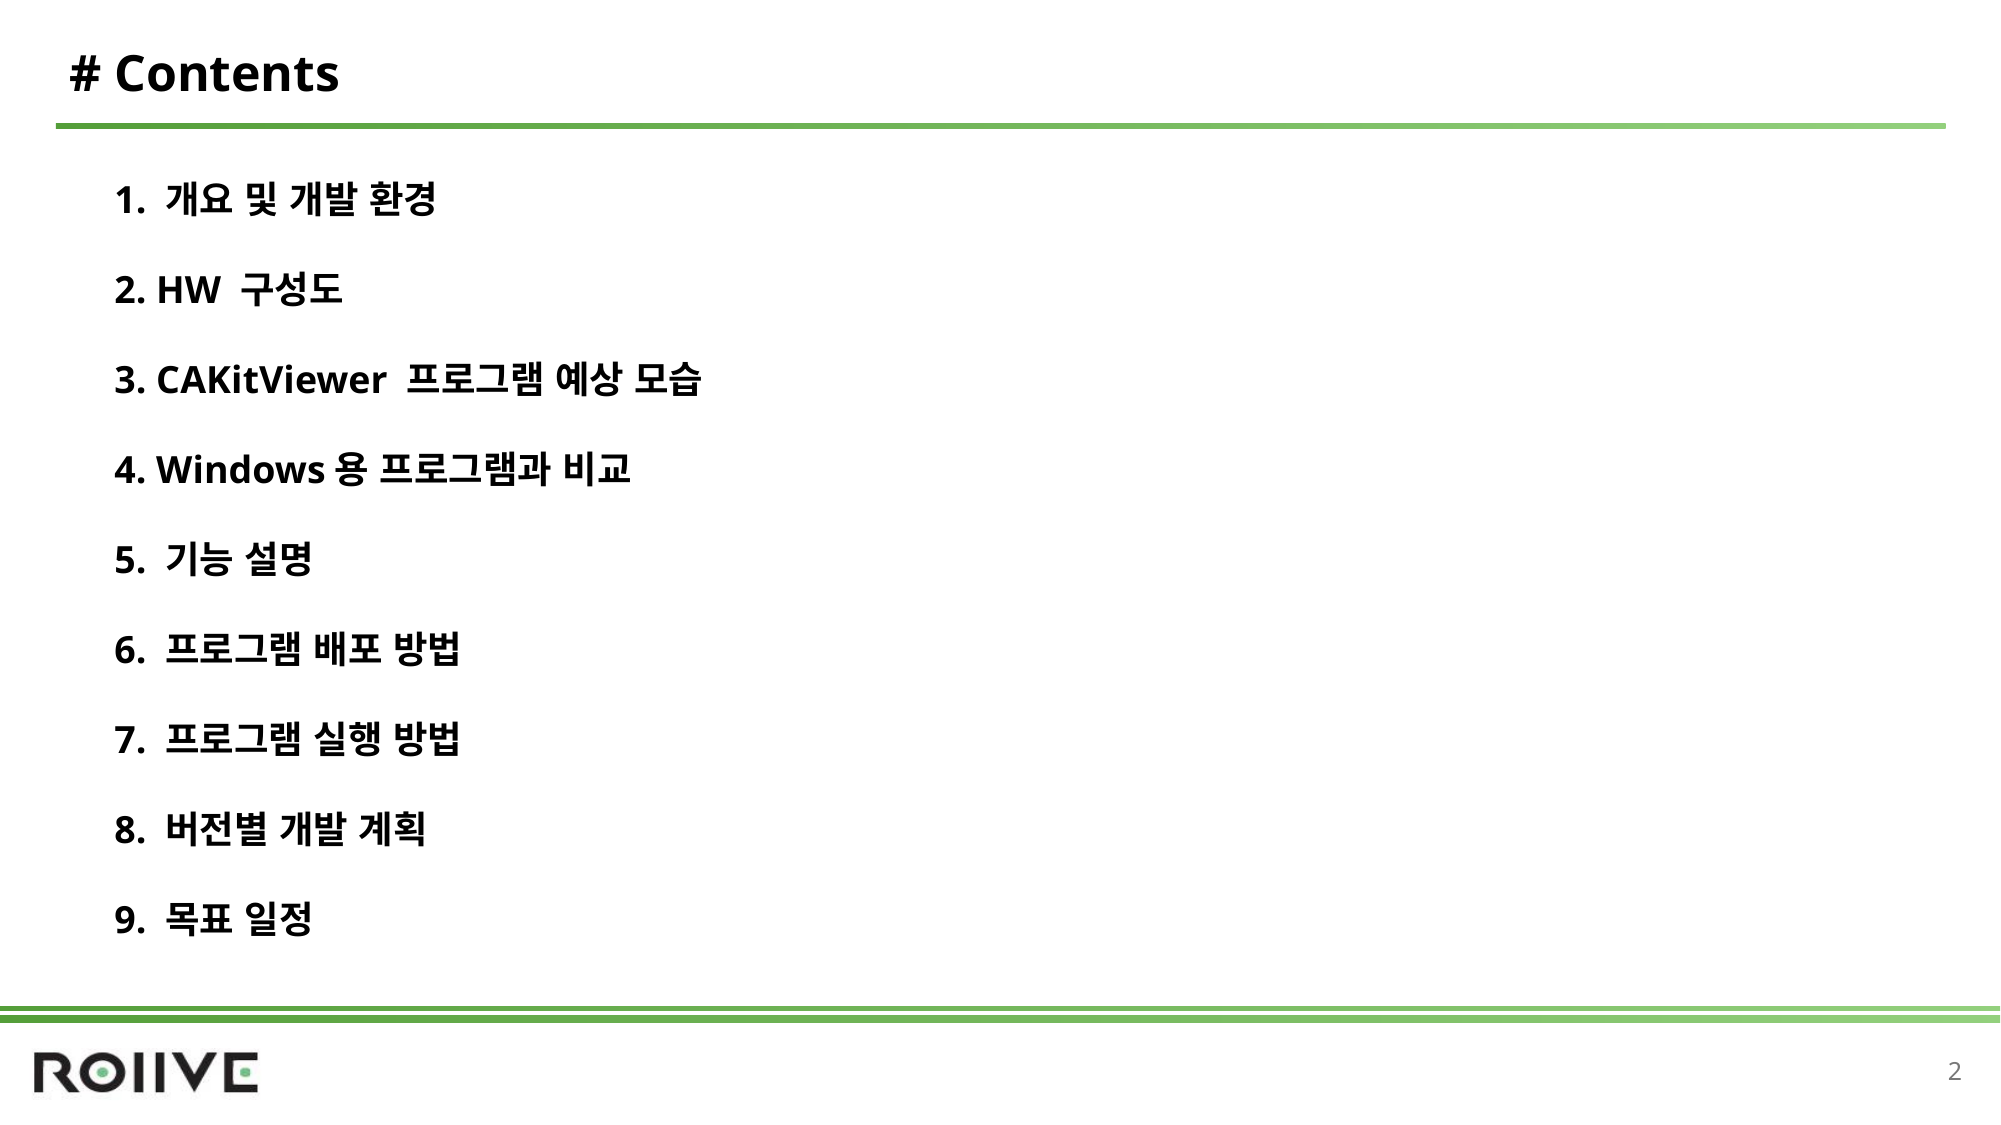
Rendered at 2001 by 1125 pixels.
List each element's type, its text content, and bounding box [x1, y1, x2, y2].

picture [22, 1031, 270, 1116]
slide_number 2 [1527, 1042, 1978, 1103]
text_box 1. 개요 및 개발 환경 2. HW 구성도 3. CAKitViewer 프로그램 예상 모습 4. Windows용 프로그램과 비교 5. 기능 설명 6. 프로그램 배포 방법 7. 프로그램 실행 방법 8. 버전별 개발 계획 9. 목표 일정 [99, 168, 757, 949]
title # Contents [54, 21, 1780, 129]
